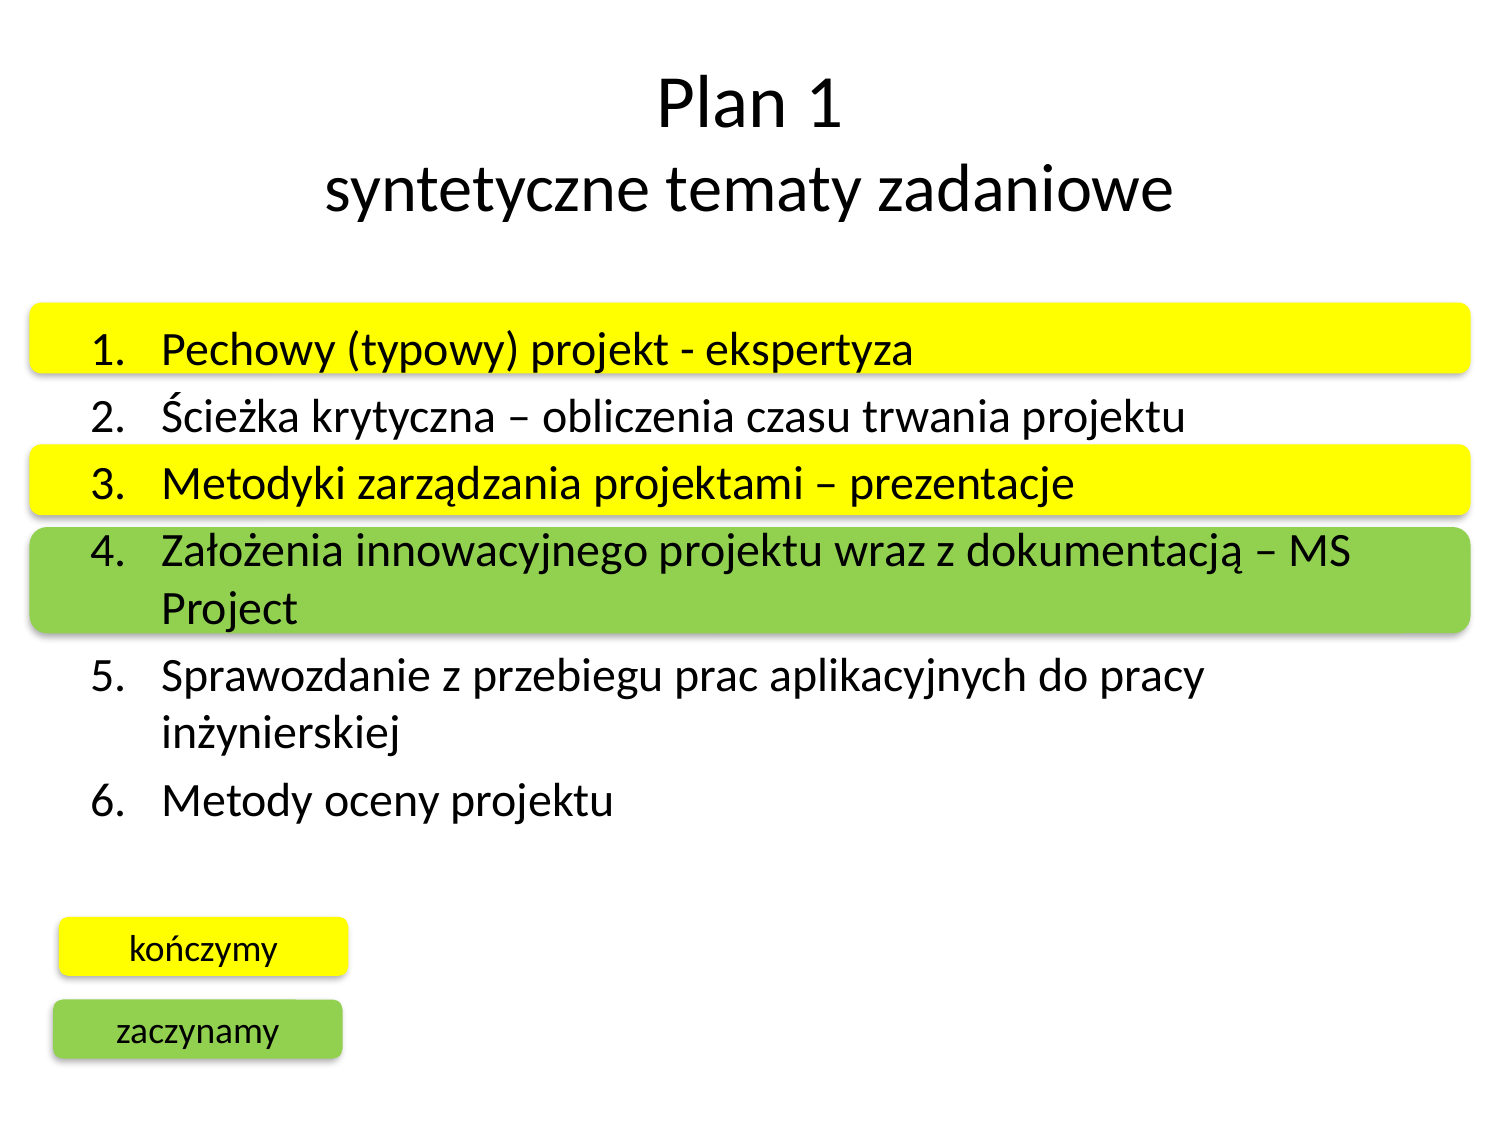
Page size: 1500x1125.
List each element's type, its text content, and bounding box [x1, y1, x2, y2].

text_box [27, 442, 75, 518]
title Plan 1 syntetyczne tematy zadaniowe [75, 45, 1425, 233]
text_box [27, 300, 1473, 376]
list Pechowy (typowy) projekt - ekspertyza Ścieżka krytyczna – obliczenia czasu trwania projektu Metodyki zarządzania projektami – prezentacje Założenia innowacyjnego projektu wraz z dokumentacją – MS Project Sprawozdanie z przebiegu prac aplikacyjnych do pracy inżynierskiej Metody oceny projektu [75, 309, 1425, 835]
text_box zaczynamy [50, 997, 345, 1061]
text_box [27, 525, 75, 636]
text_box kończymy [56, 914, 351, 978]
text_box [1425, 525, 1473, 636]
text_box [1425, 442, 1473, 518]
